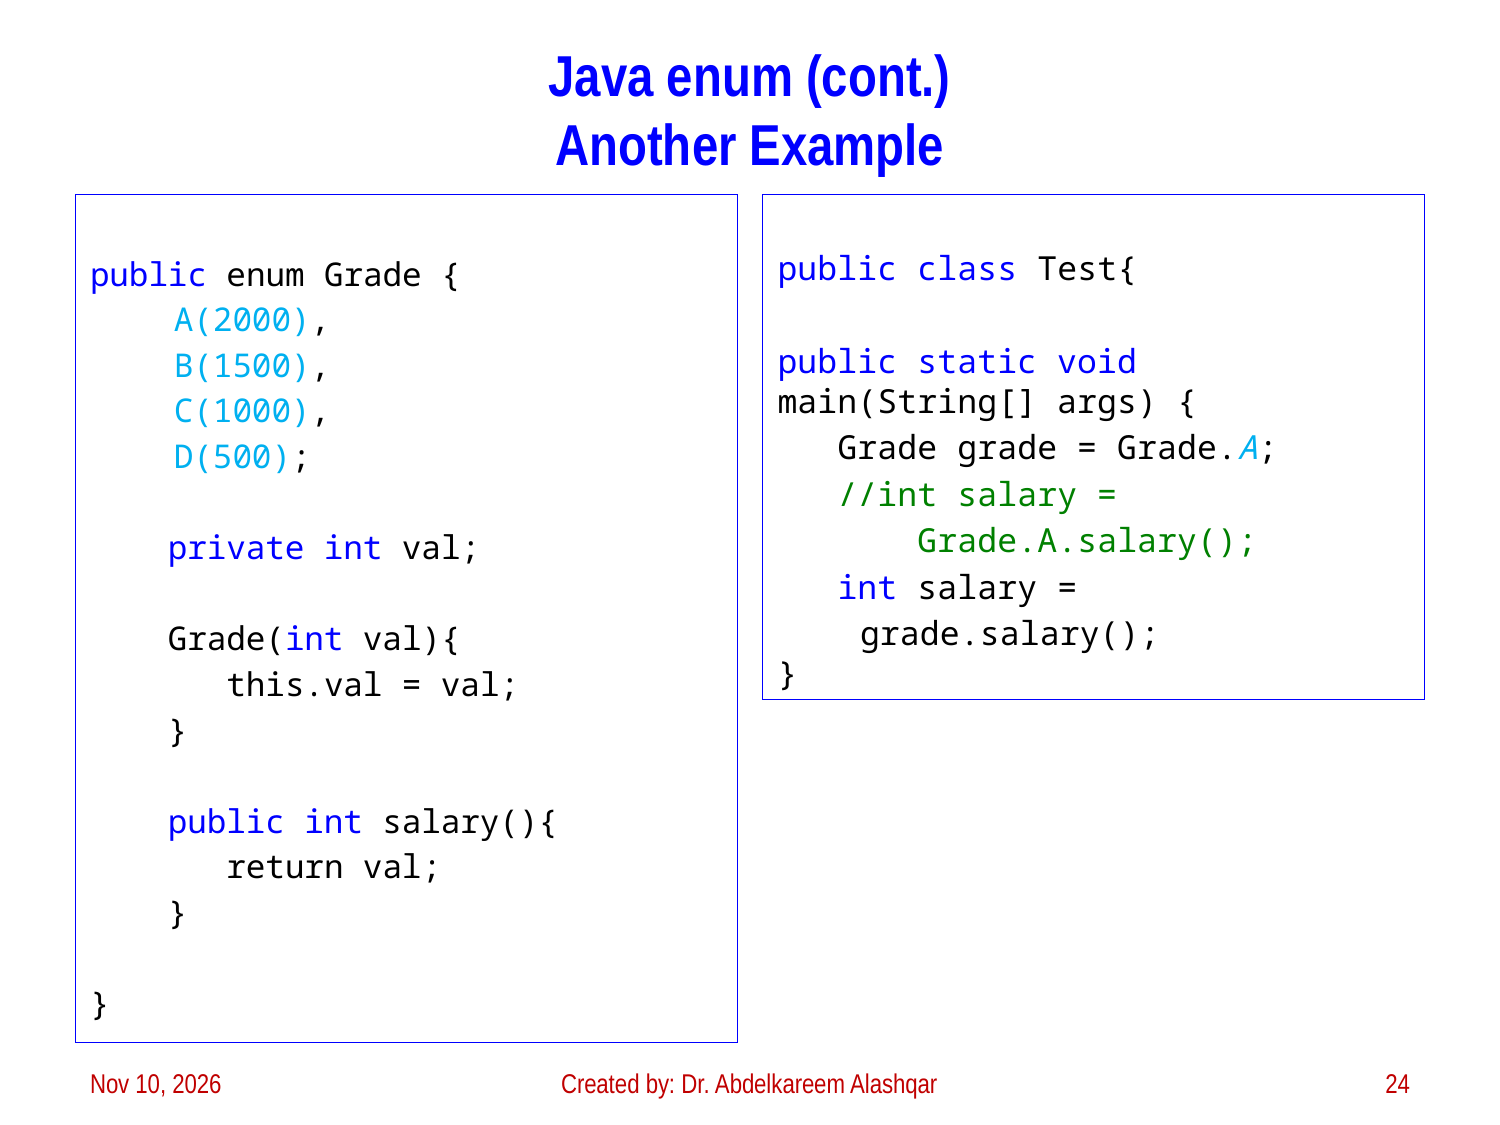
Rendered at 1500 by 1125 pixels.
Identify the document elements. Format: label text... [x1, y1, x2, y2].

list public enum Grade { A(2000), B(1500), C(1000), D(500); private int val; Grade(int val){ this.val = val; } public int salary(){ return val; } } [75, 194, 738, 1043]
slide_number 24 [1074, 1053, 1425, 1113]
slide_number 3-Feb-23 [75, 1053, 425, 1113]
title Java enum (cont.) Another Example [75, 30, 1425, 185]
list public class Test{ public static void main(String[] args) { Grade grade = Grade.A; //int salary = Grade.A.salary(); int salary = grade.salary(); } [762, 194, 1425, 700]
footer Created by: Dr. Abdelkareem Alashqar [477, 1053, 1021, 1113]
